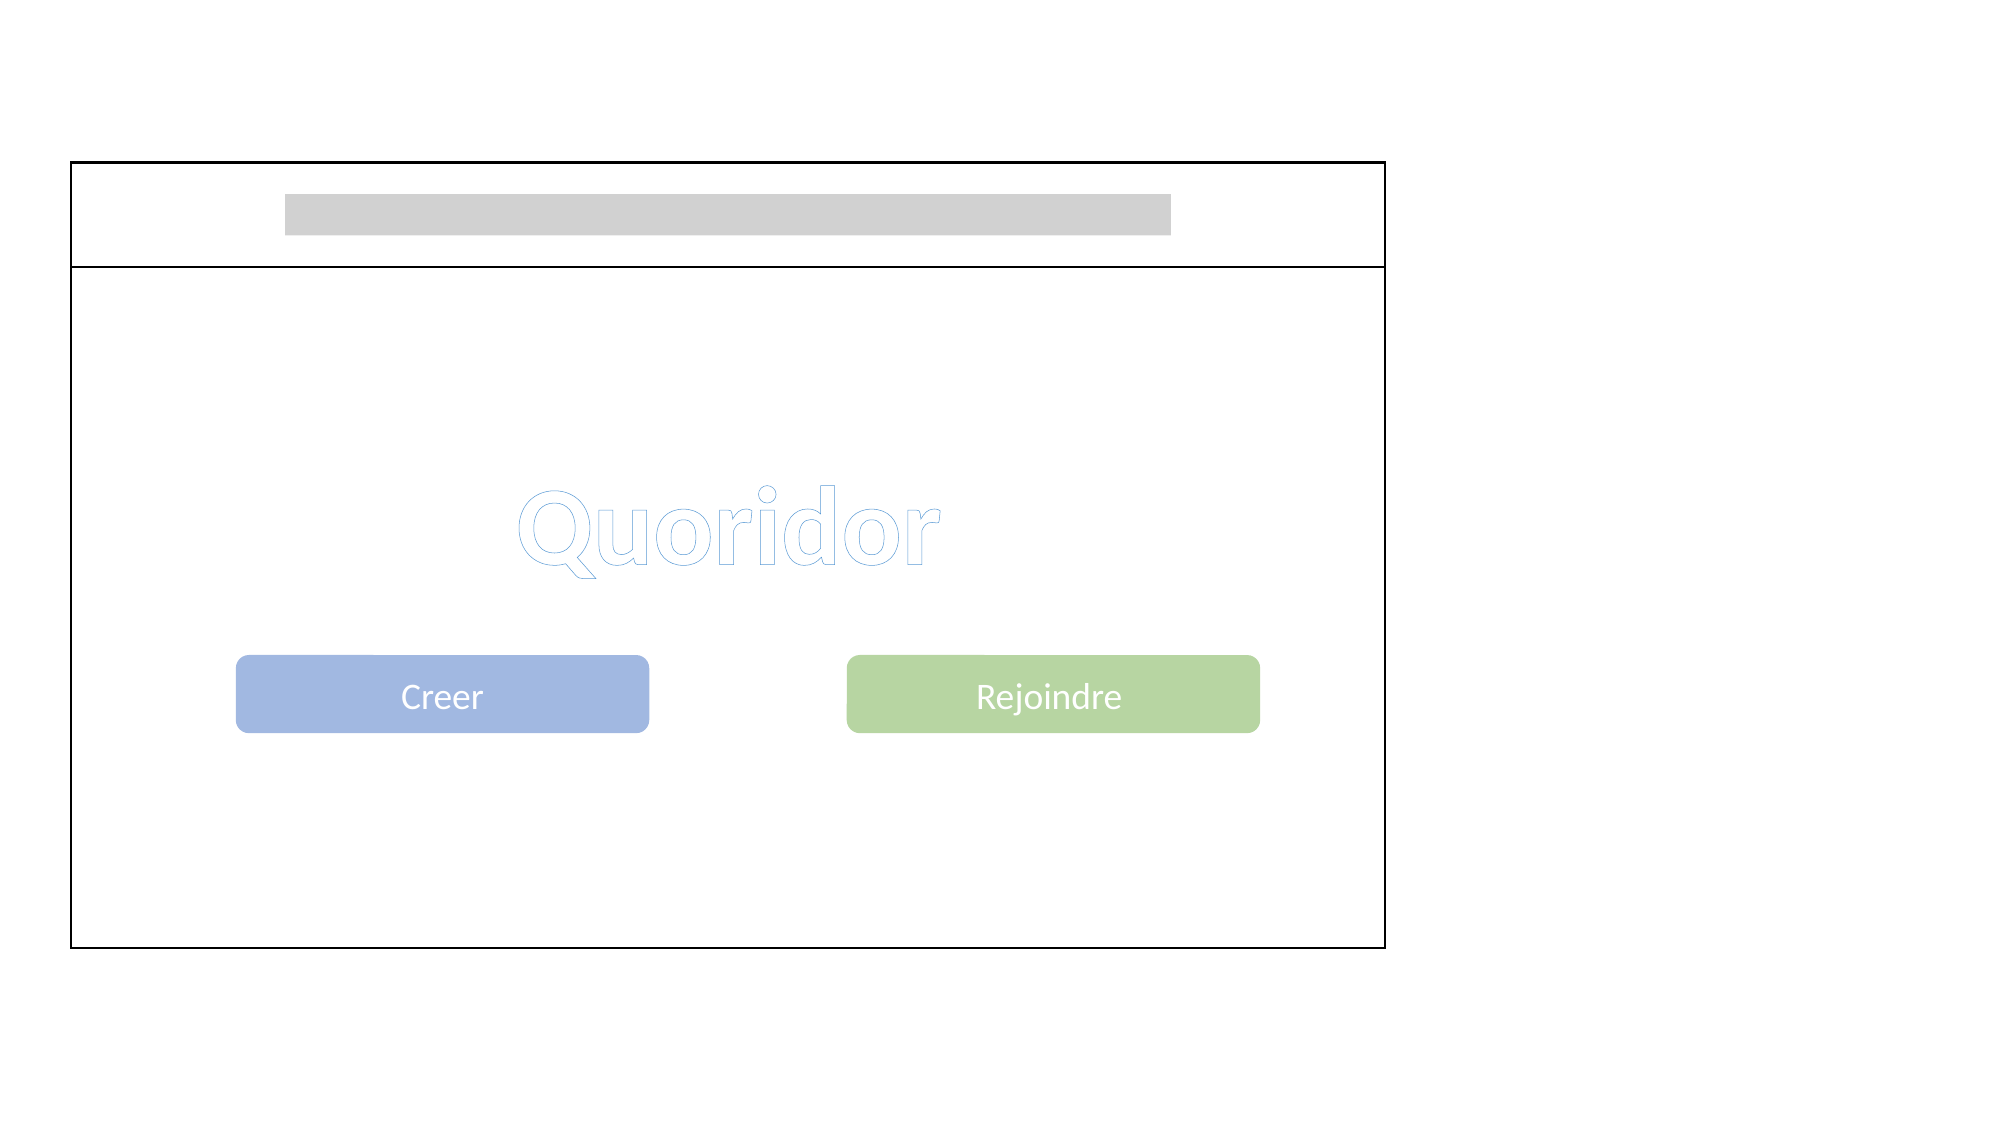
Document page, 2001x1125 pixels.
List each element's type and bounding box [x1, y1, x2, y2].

text_box [71, 162, 1386, 949]
